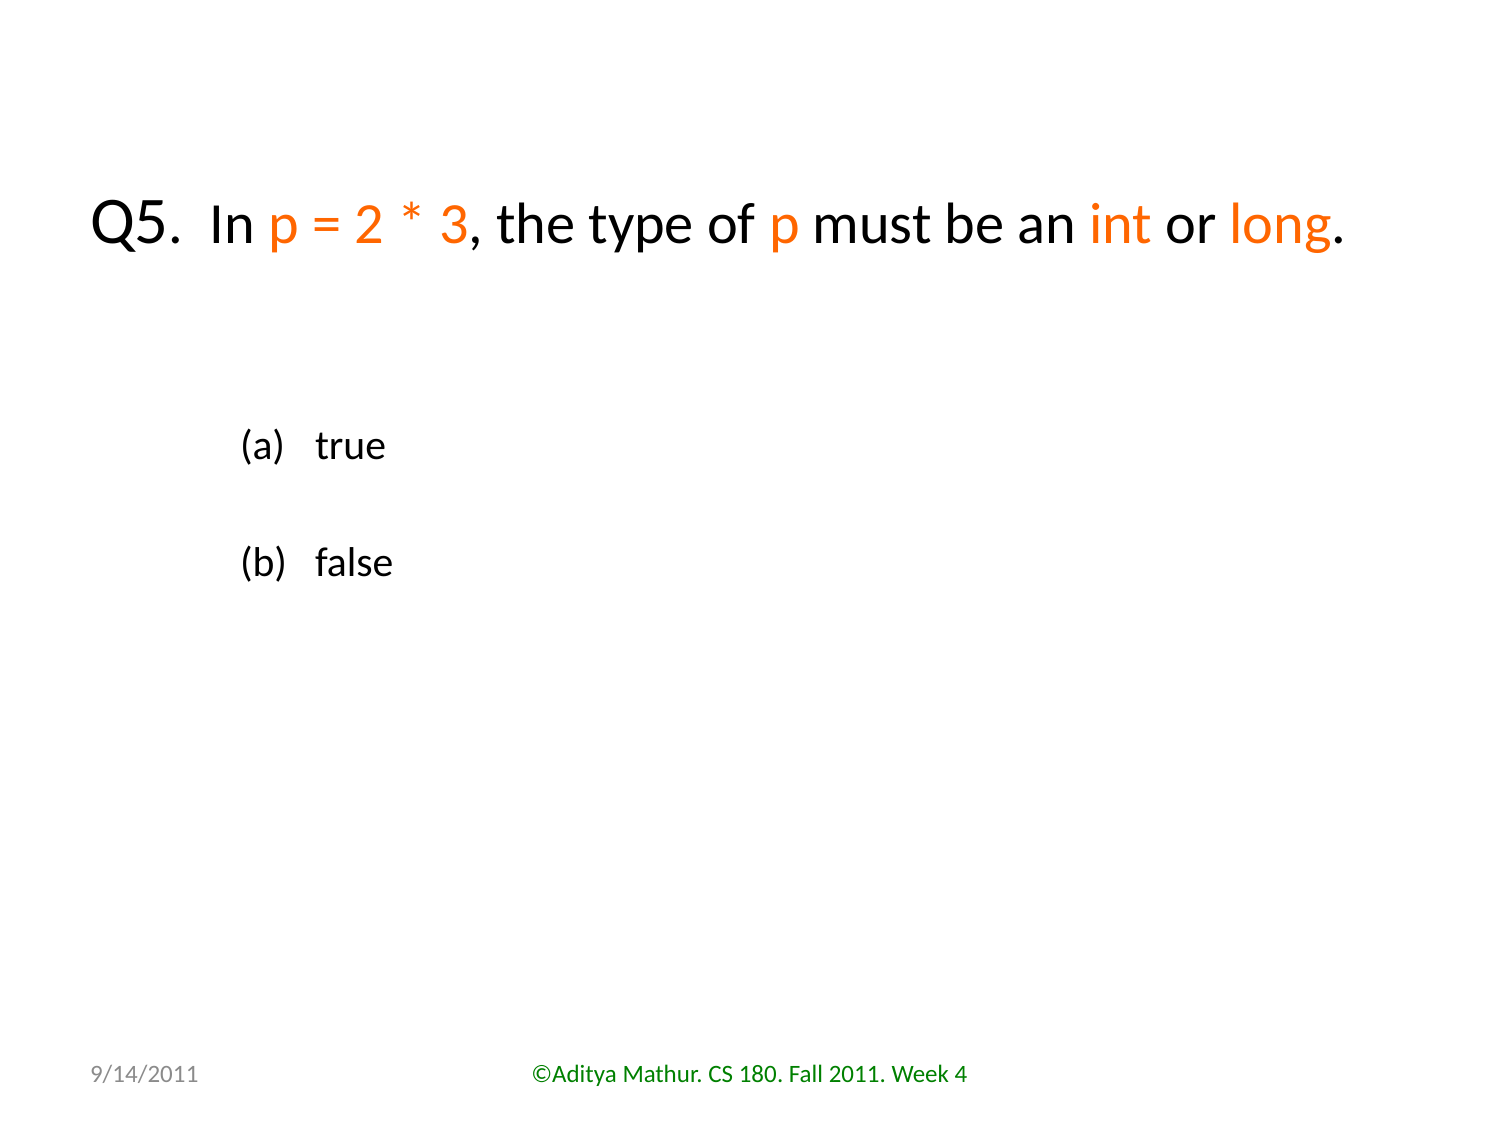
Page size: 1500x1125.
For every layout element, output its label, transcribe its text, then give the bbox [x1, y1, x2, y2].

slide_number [75, 1042, 425, 1103]
footer ©Aditya Mathur. CS 180. Fall 2011. Week 4 [512, 1042, 988, 1103]
title Q5. In p = 2 * 3, the type of p must be an int or long. [75, 45, 1457, 370]
text_box true false [225, 402, 1425, 651]
